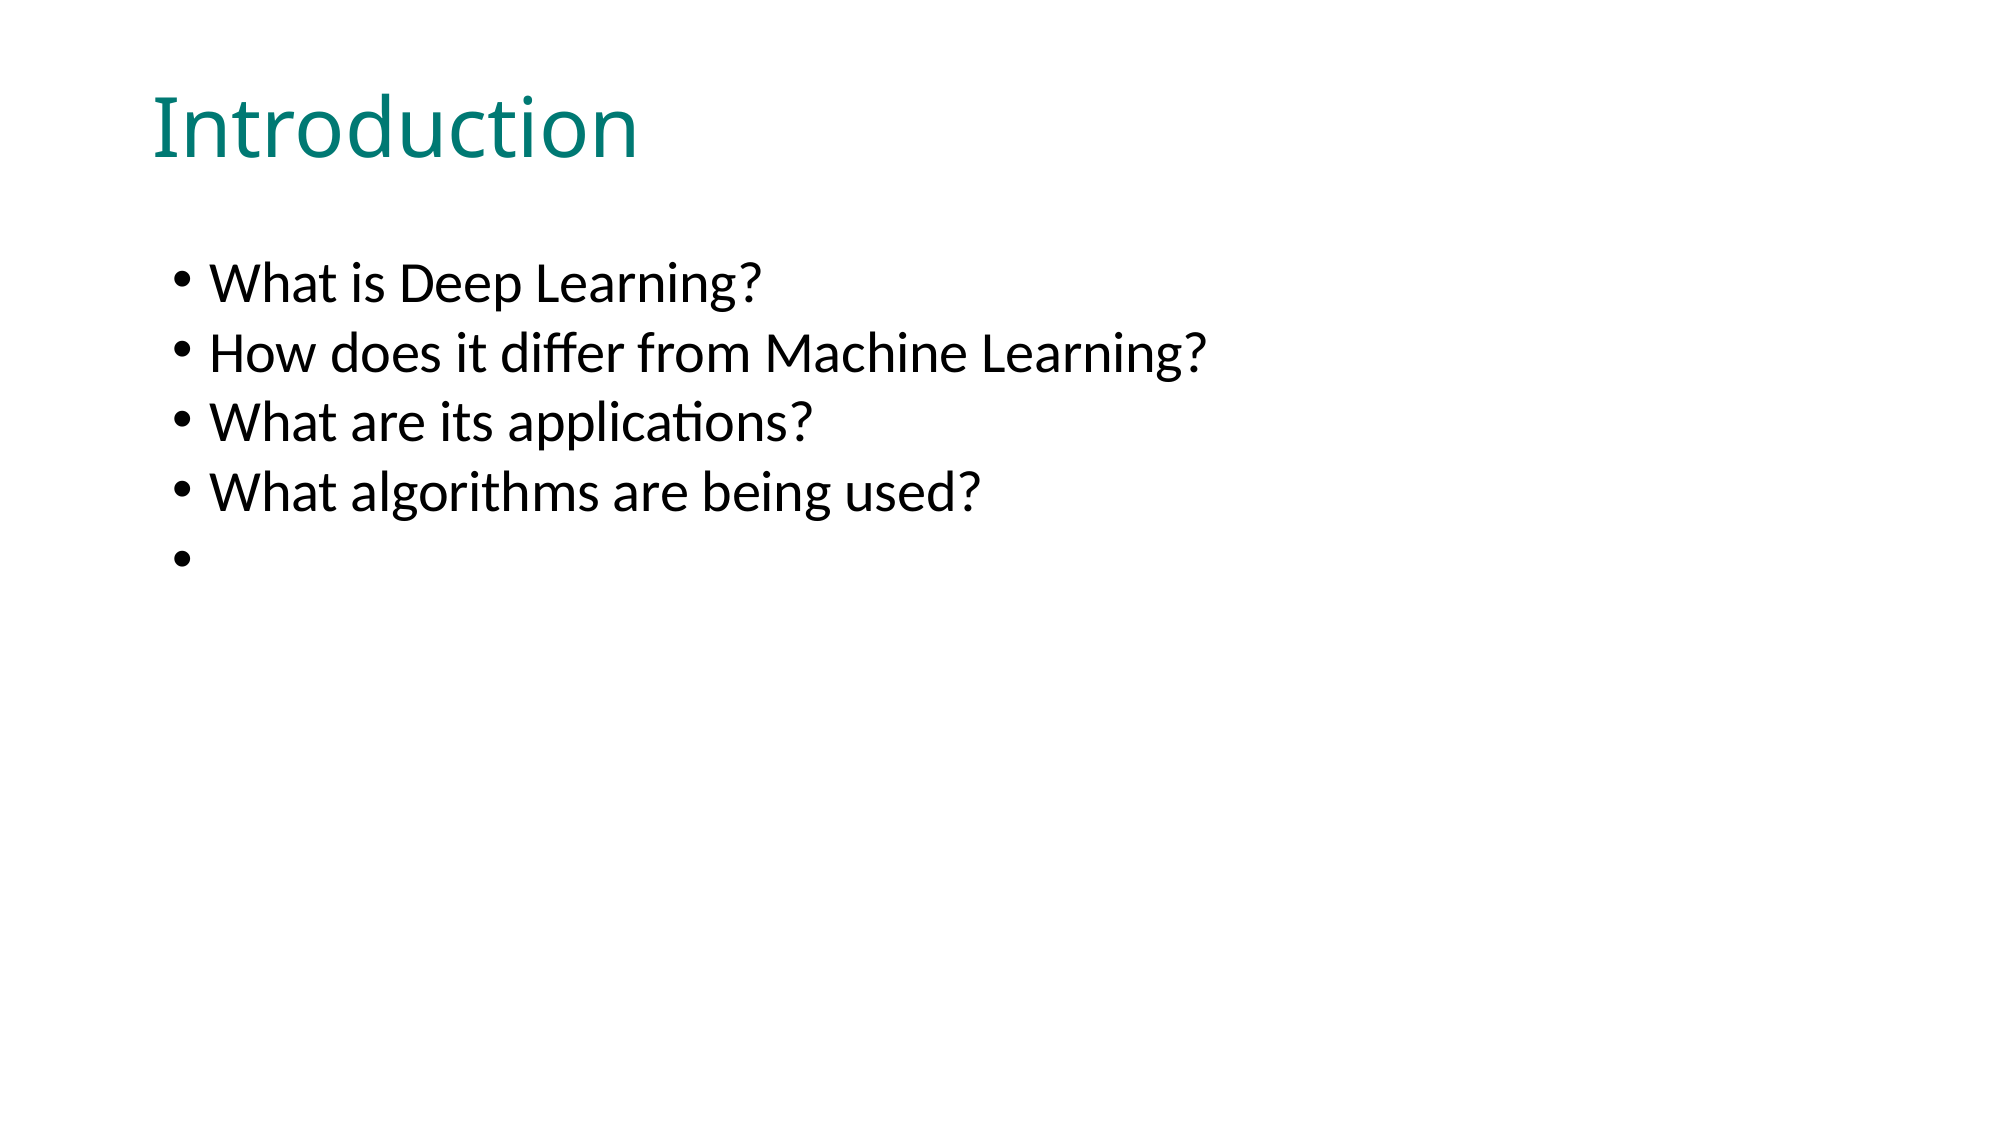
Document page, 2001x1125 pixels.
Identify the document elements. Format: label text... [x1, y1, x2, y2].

text_box What is Deep Learning? How does it differ from Machine Learning? What are its applications? What algorithms are being used? [155, 236, 1642, 682]
text_box Introduction [150, 72, 803, 274]
